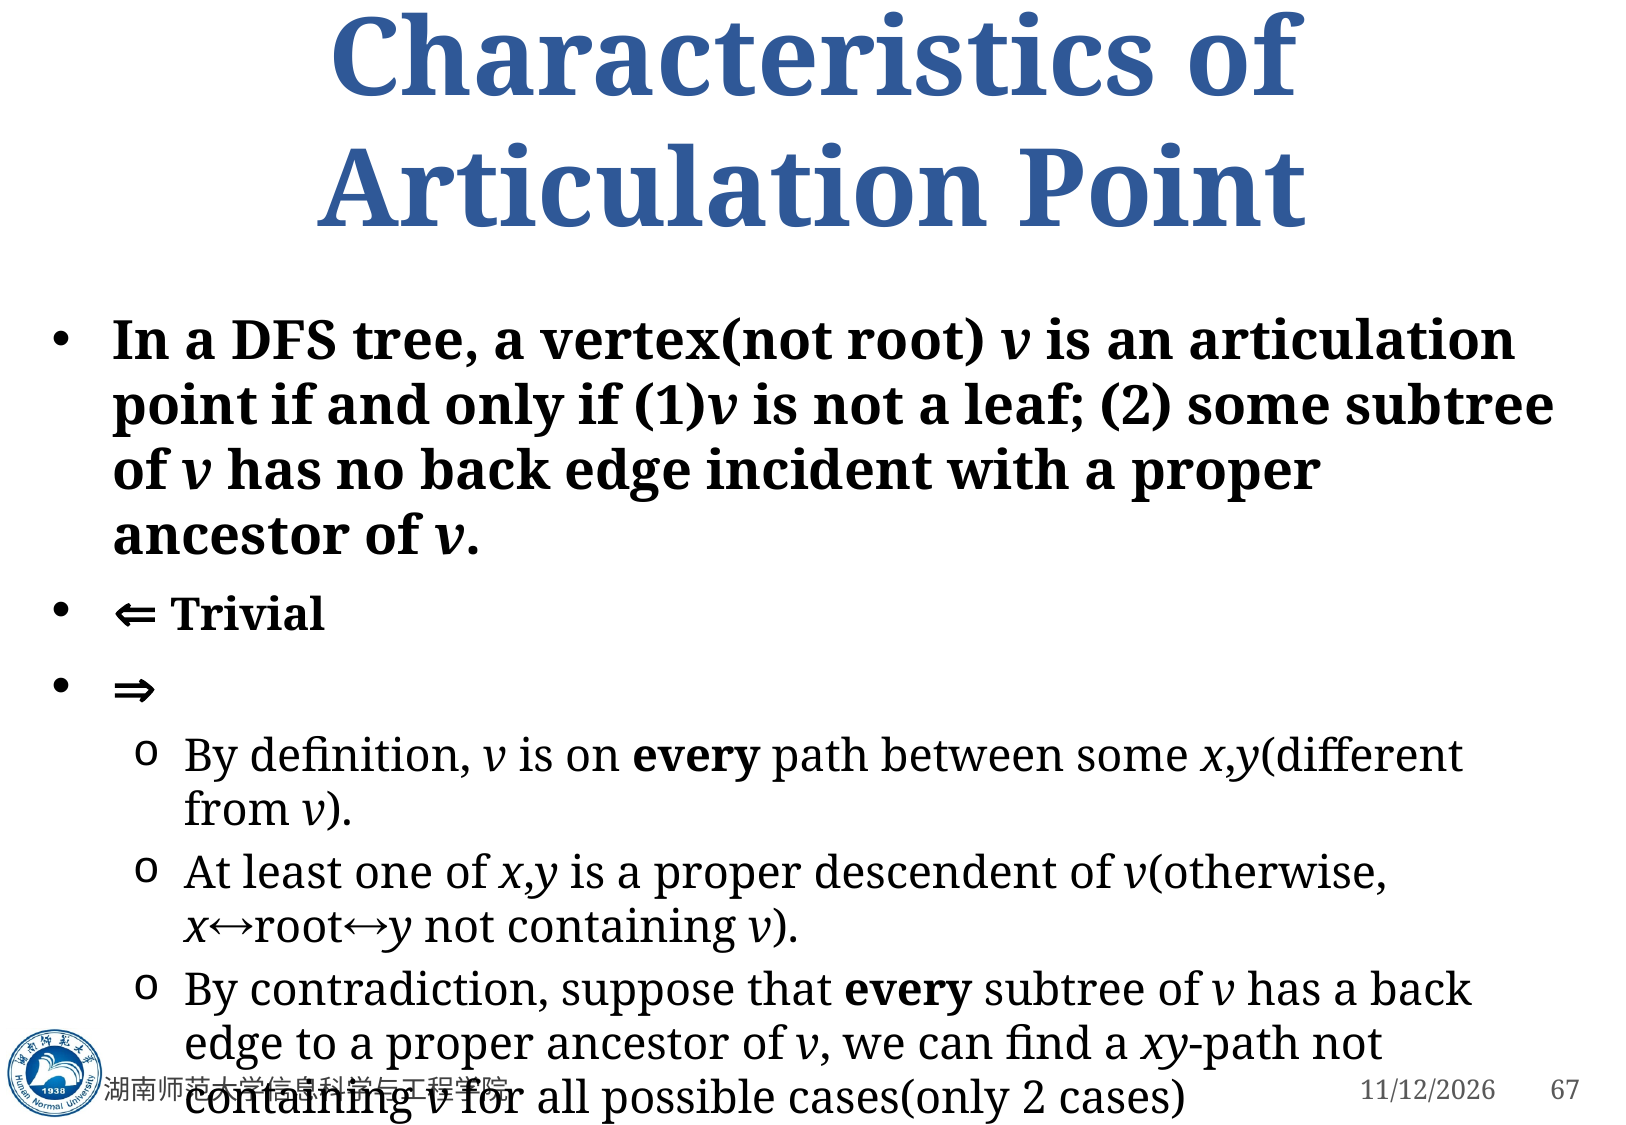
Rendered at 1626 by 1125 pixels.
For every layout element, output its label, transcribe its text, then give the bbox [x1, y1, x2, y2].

title Characteristics of Articulation Point [81, 68, 1544, 256]
picture [6, 1028, 103, 1118]
list In a DFS tree, a vertex(not root) v is an articulation point if and only if (1)v is not a leaf; (2) some subtree of v has no back edge incident with a proper ancestor of v.  Trivial  By definition, v is on every path between some x,y(different from v). At least one of x,y is a proper descendent of v(otherwise, xrooty not containing v). By contradiction, suppose that every subtree of v has a back edge to a proper ancestor of v, we can find a xy-path not containing v for all possible cases(only 2 cases) [36, 298, 1581, 1035]
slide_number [1132, 1061, 1504, 1121]
footer 湖南师范大学信息科学与工程学院 [95, 1058, 1120, 1119]
slide_number 67 [1545, 1061, 1619, 1121]
